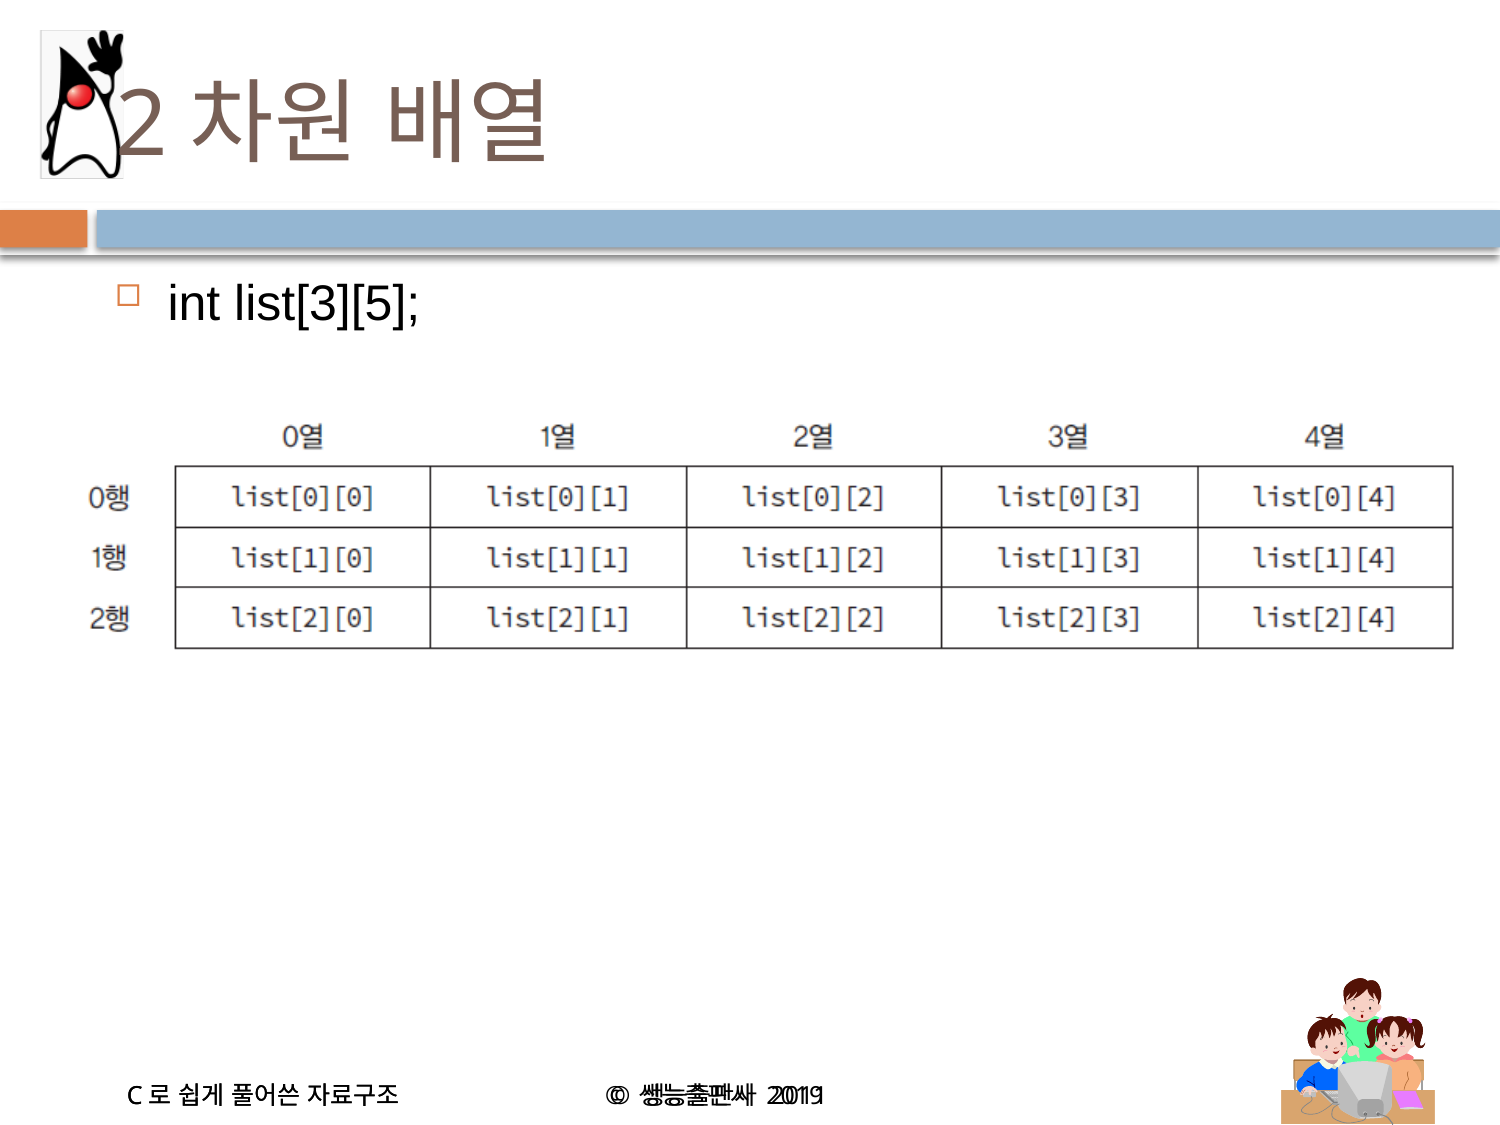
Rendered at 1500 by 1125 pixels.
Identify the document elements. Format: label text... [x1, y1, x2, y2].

list int list[3][5]; [100, 262, 1438, 391]
title 2차원 배열 [100, 37, 1438, 200]
picture [77, 392, 1493, 676]
picture [39, 30, 124, 179]
list int list[3][5]; [100, 686, 1438, 1000]
